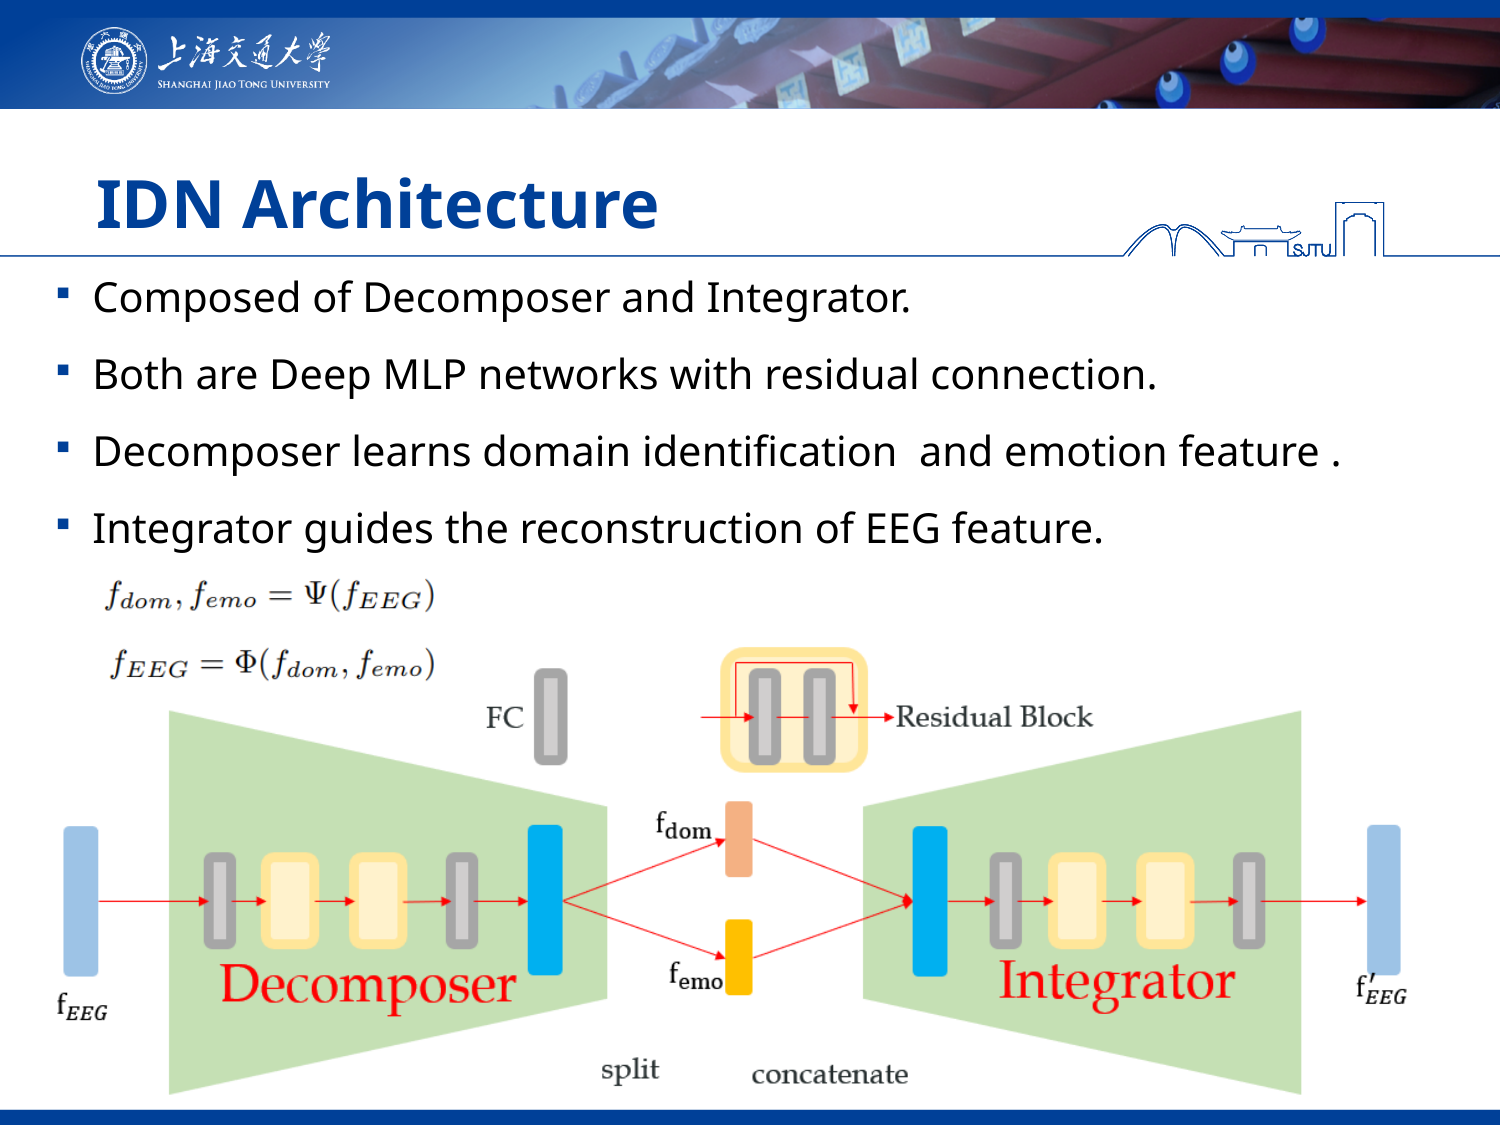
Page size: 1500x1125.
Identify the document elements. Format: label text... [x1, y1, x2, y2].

title IDN Architecture [81, 159, 1455, 254]
picture [0, 18, 1500, 109]
picture [4, 562, 1433, 1101]
